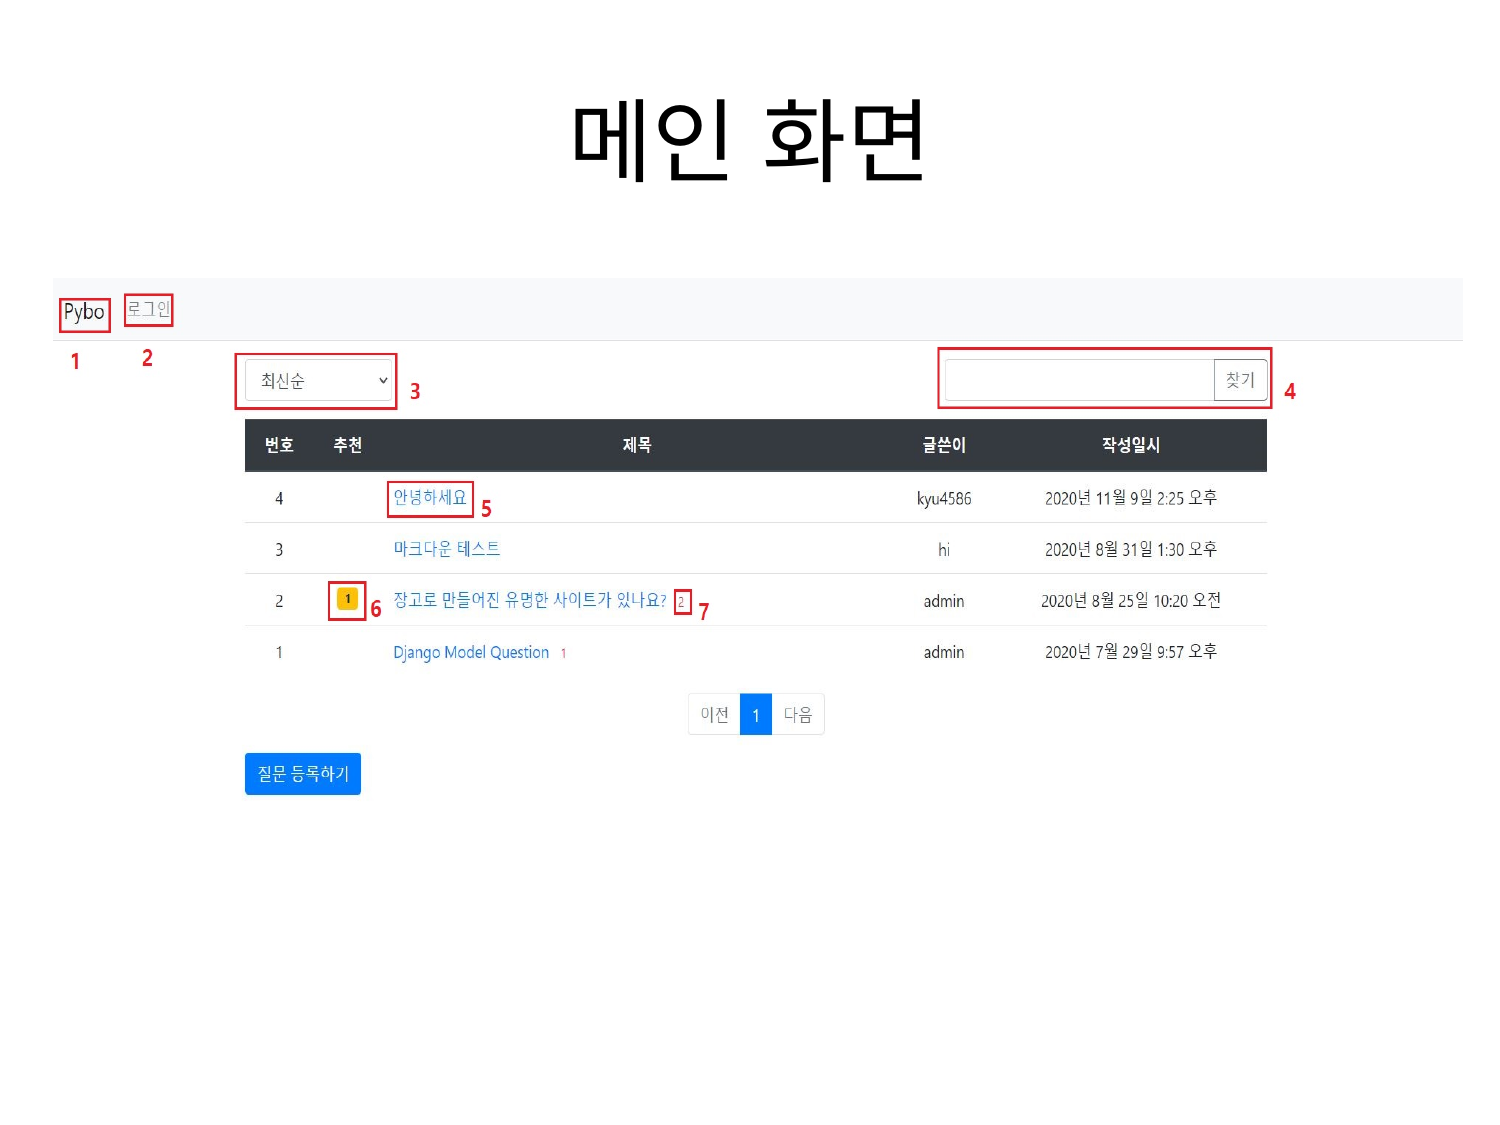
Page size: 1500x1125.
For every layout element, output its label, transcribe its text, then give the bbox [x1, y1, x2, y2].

title 메인 화면 [75, 45, 1425, 233]
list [52, 278, 1464, 1071]
